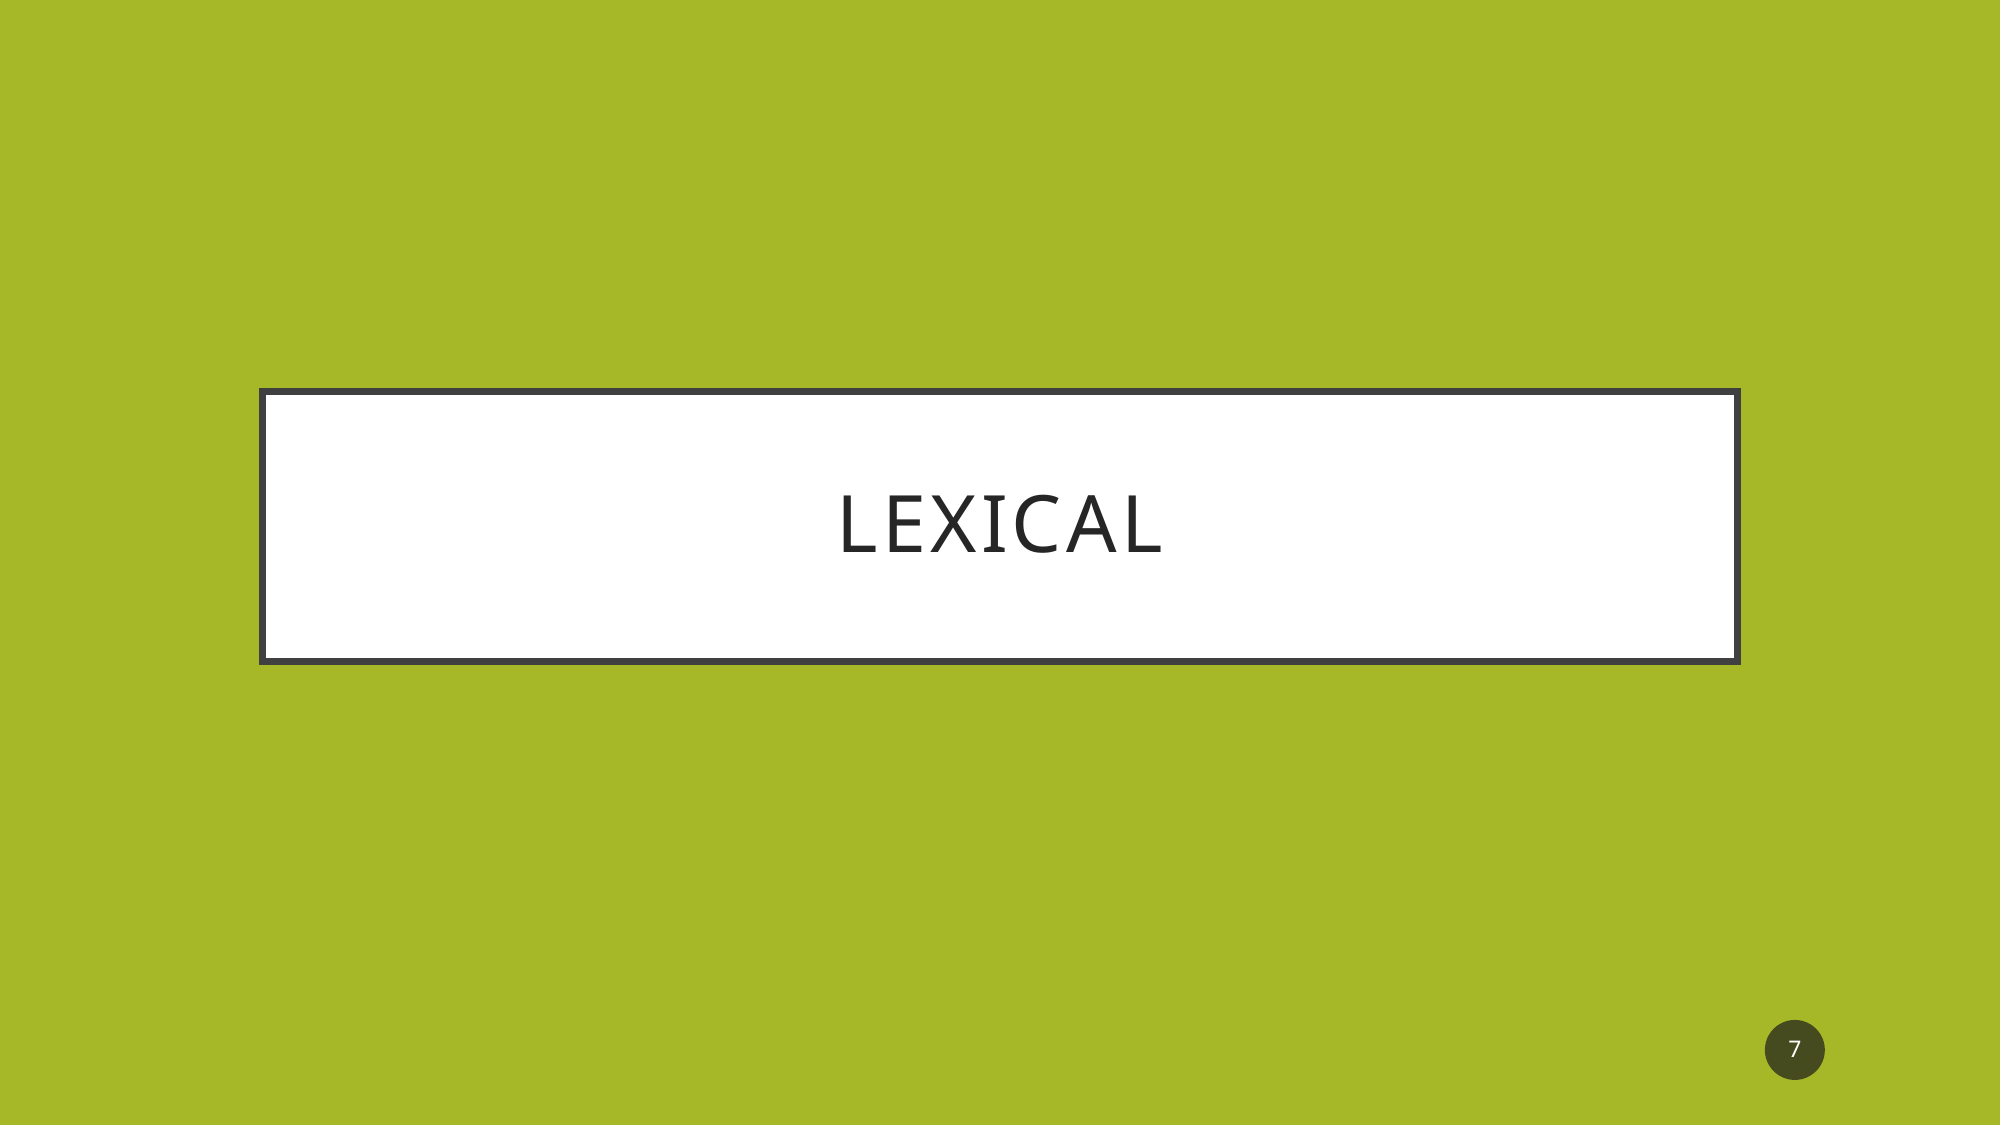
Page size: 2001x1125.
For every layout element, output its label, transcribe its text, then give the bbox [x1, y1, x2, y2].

title Lexical [259, 388, 1741, 665]
slide_number 7 [1764, 1019, 1825, 1080]
